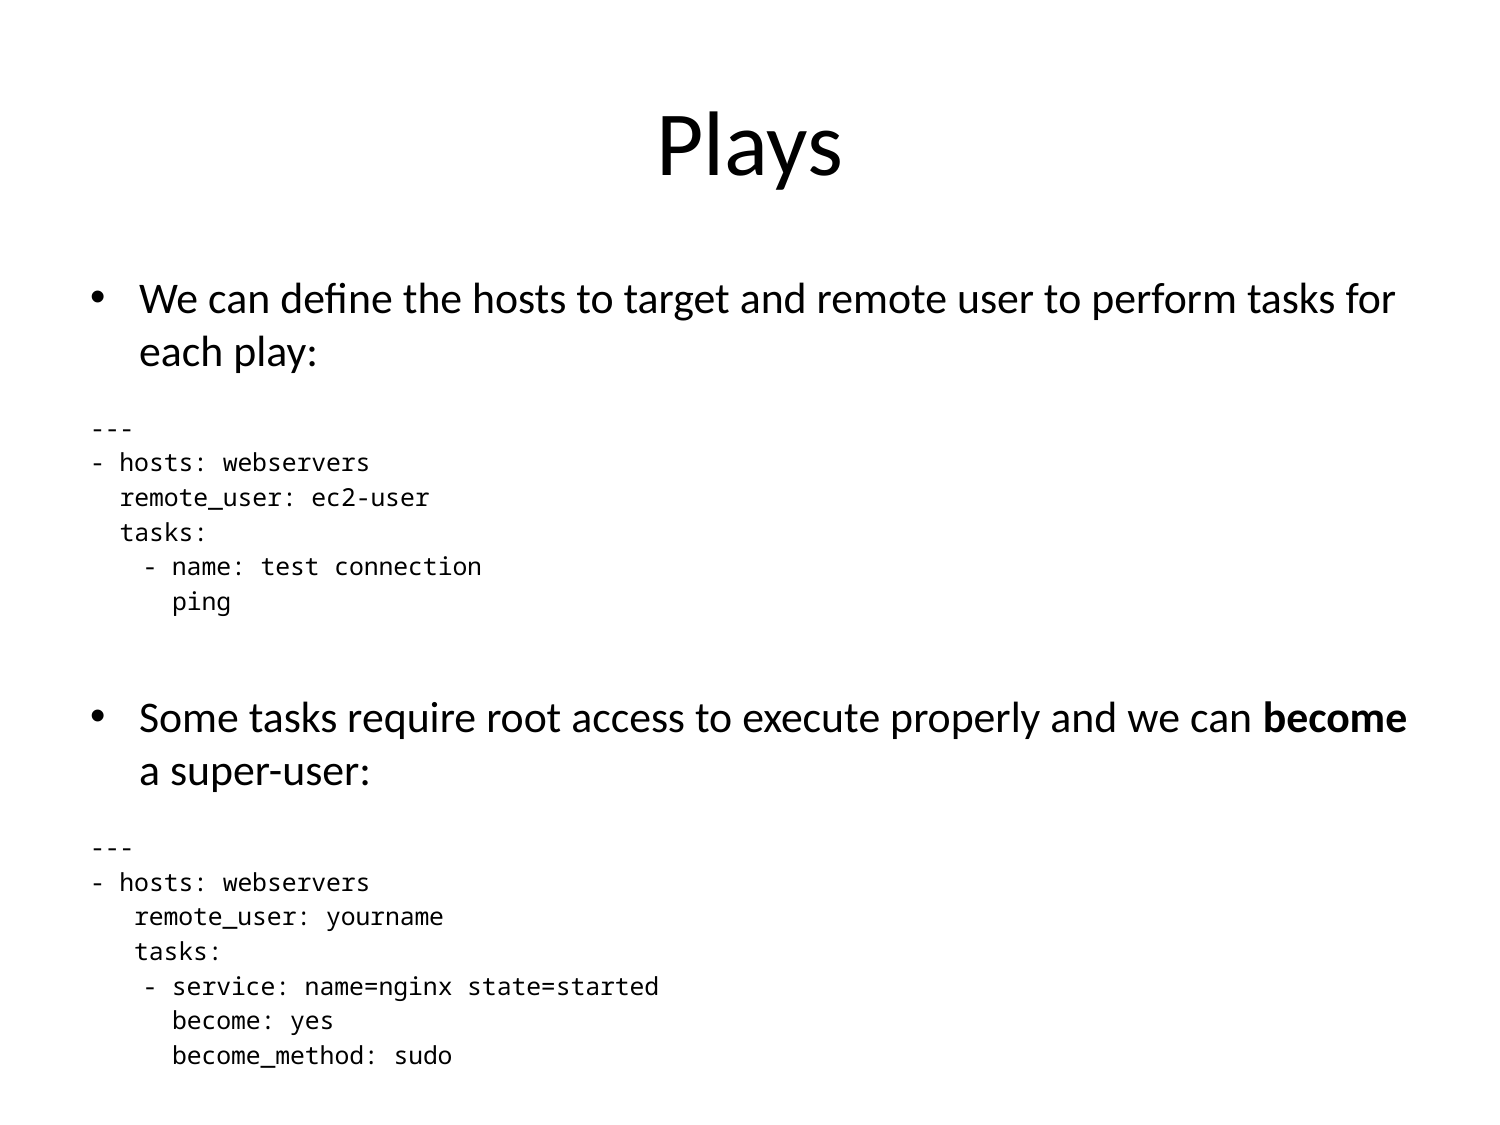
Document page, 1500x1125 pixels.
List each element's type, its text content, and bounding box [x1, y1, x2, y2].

list We can define the hosts to target and remote user to perform tasks for each play: --- - hosts: webservers remote_user: ec2-user tasks: - name: test connection ping Some tasks require root access to execute properly and we can become a super-user: --- - hosts: webservers remote_user: yourname tasks: - service: name=nginx state=started become: yes become_method: sudo [75, 262, 1425, 1083]
title Plays [75, 45, 1425, 233]
